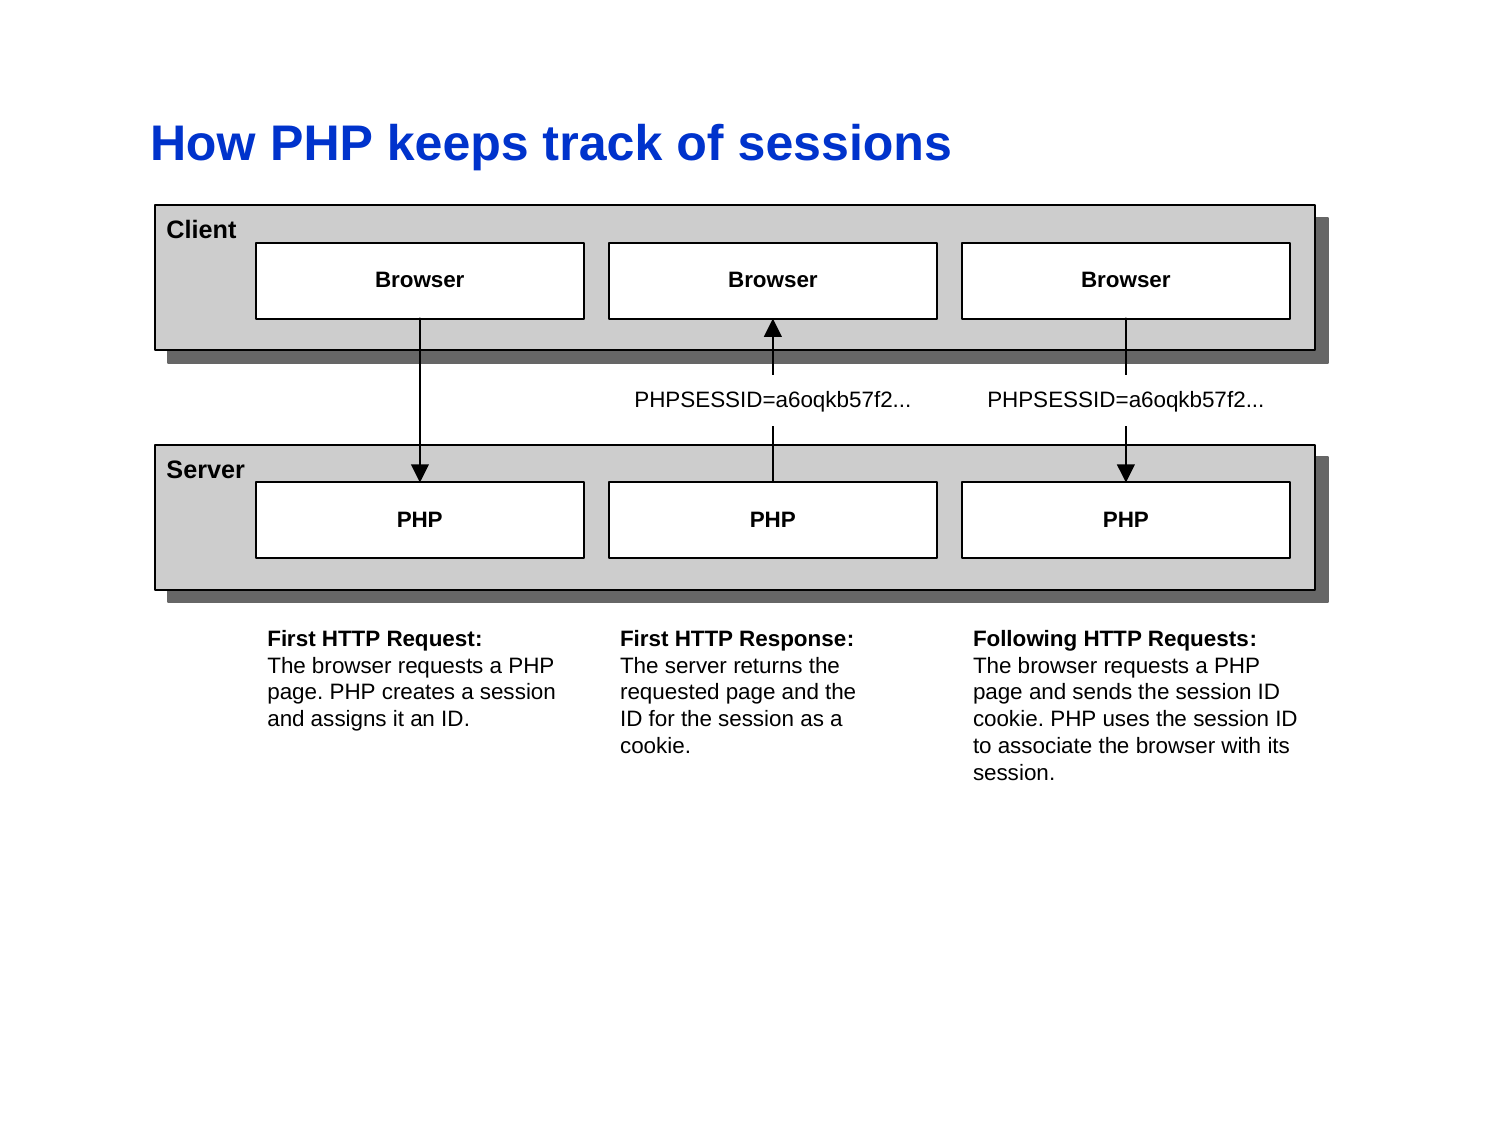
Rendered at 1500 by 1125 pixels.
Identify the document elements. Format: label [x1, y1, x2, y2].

text_box [149, 199, 1334, 791]
text_box [149, 112, 1376, 190]
